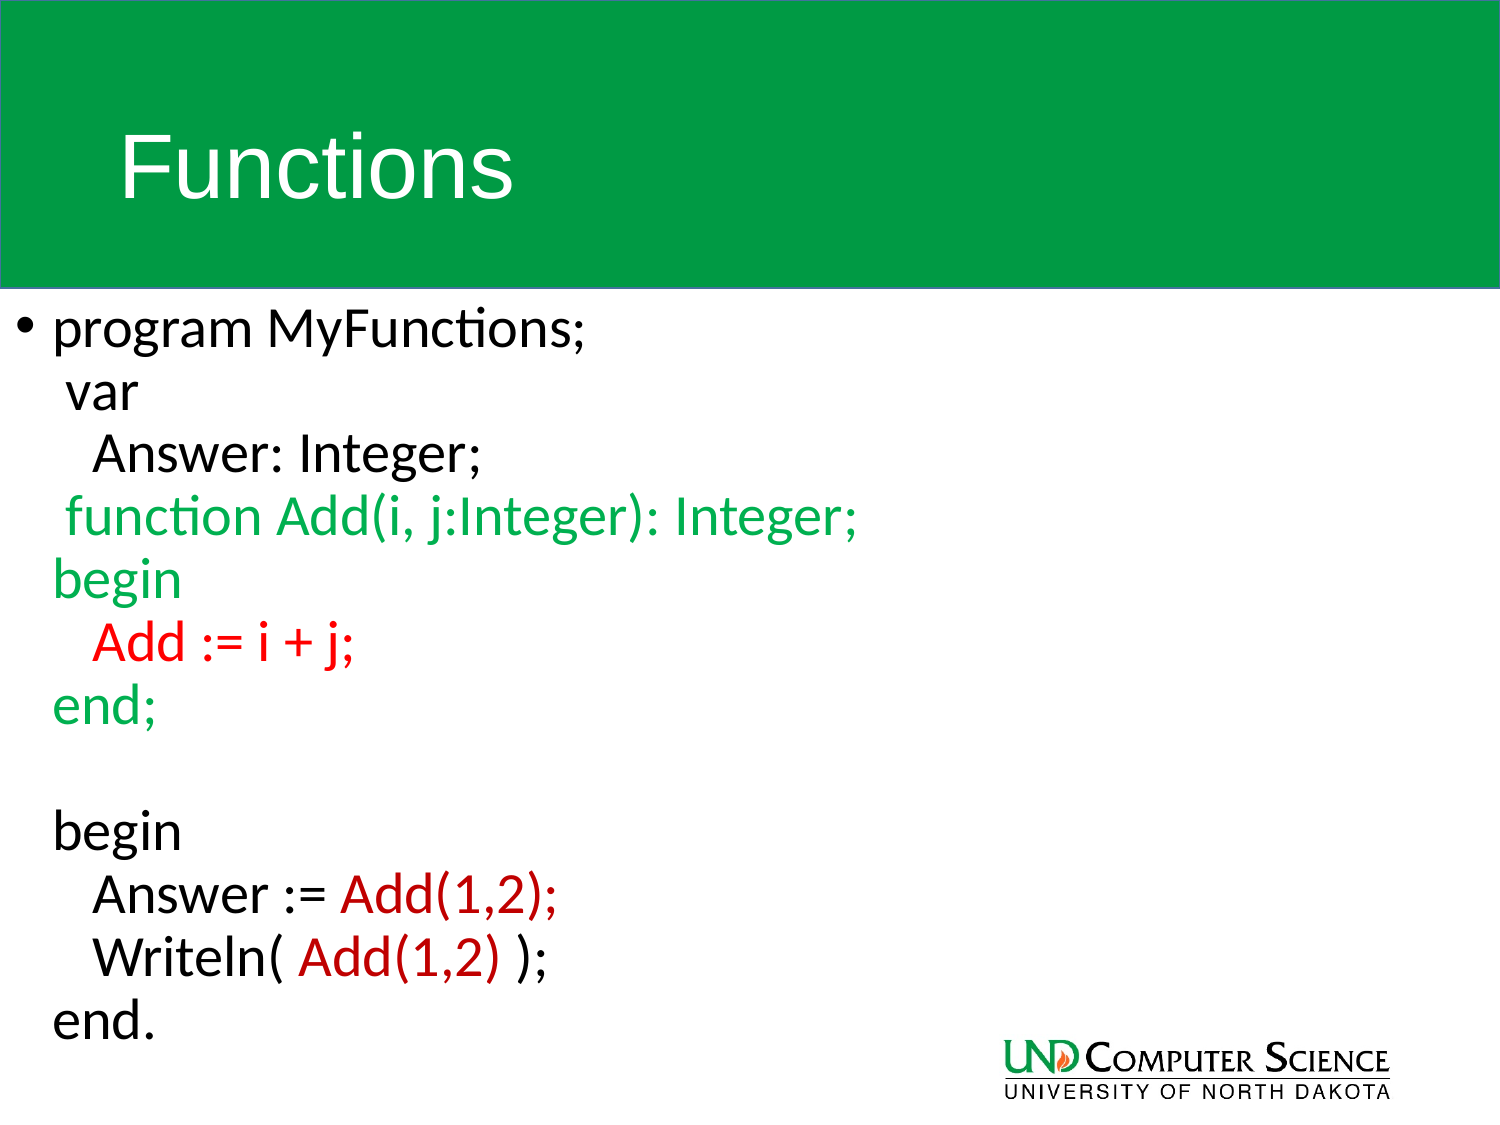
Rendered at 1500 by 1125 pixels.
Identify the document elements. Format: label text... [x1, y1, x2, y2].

title Functions [103, 59, 1397, 278]
list program MyFunctions; var Answer: Integer; function Add(i, j:Integer): Integer; begin Add := i + j; end; begin Answer := Add(1,2); Writeln( Add(1,2) ); end. [0, 289, 1350, 1100]
picture [999, 1034, 1397, 1104]
